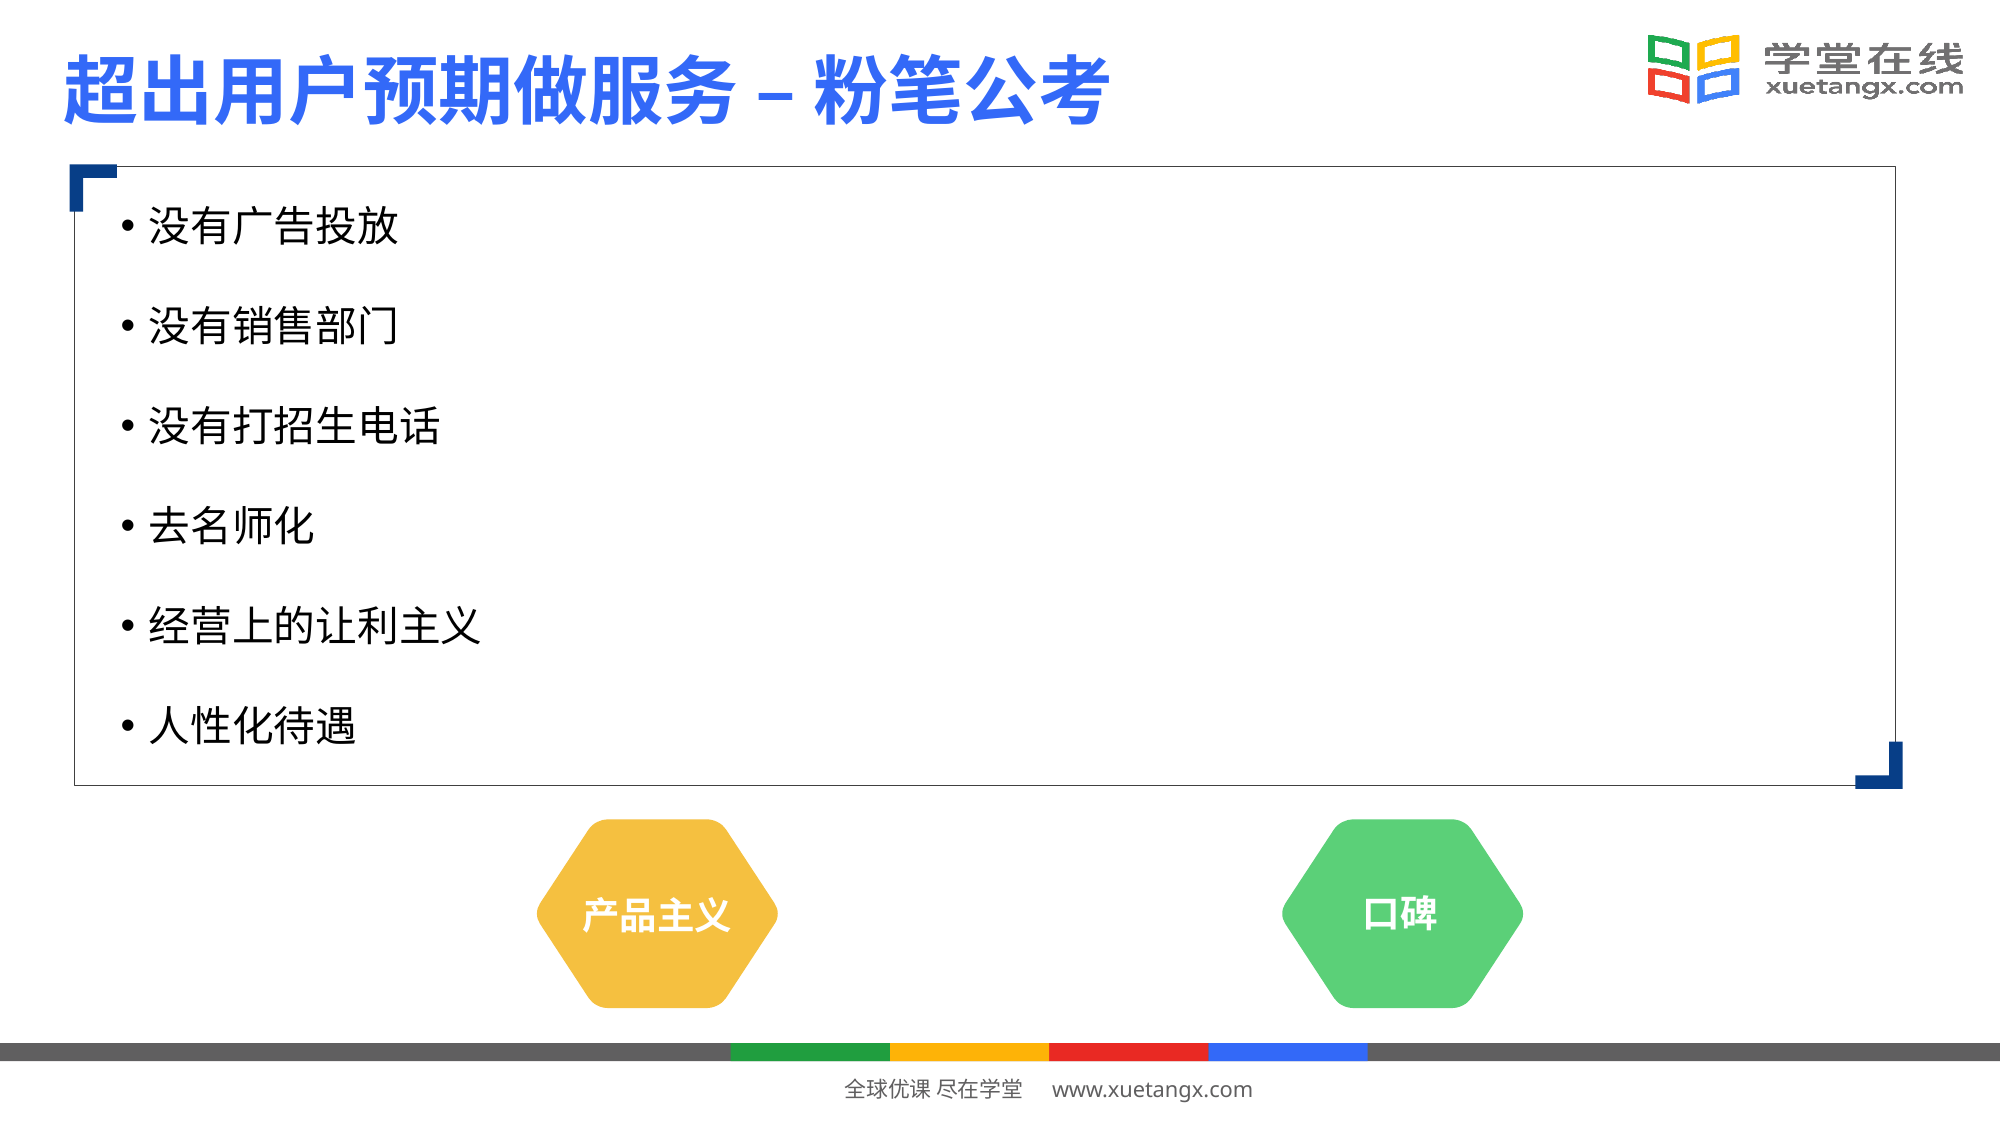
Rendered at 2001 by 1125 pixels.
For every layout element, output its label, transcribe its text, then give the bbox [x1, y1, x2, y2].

text_box 没有广告投放 没有销售部门 没有打招生电话 去名师化 经营上的让利主义 人性化待遇 [120, 199, 1848, 781]
text_box [68, 162, 119, 214]
text_box [1853, 740, 1905, 791]
text_box 超出用户预期做服务 – 粉笔公考 [49, 36, 1215, 141]
text_box [1282, 819, 1524, 1009]
picture [1610, 0, 2000, 173]
text_box [536, 819, 778, 1009]
text_box [72, 164, 1897, 788]
text_box 产品主义 [577, 891, 737, 937]
text_box 口碑 [1320, 890, 1480, 936]
